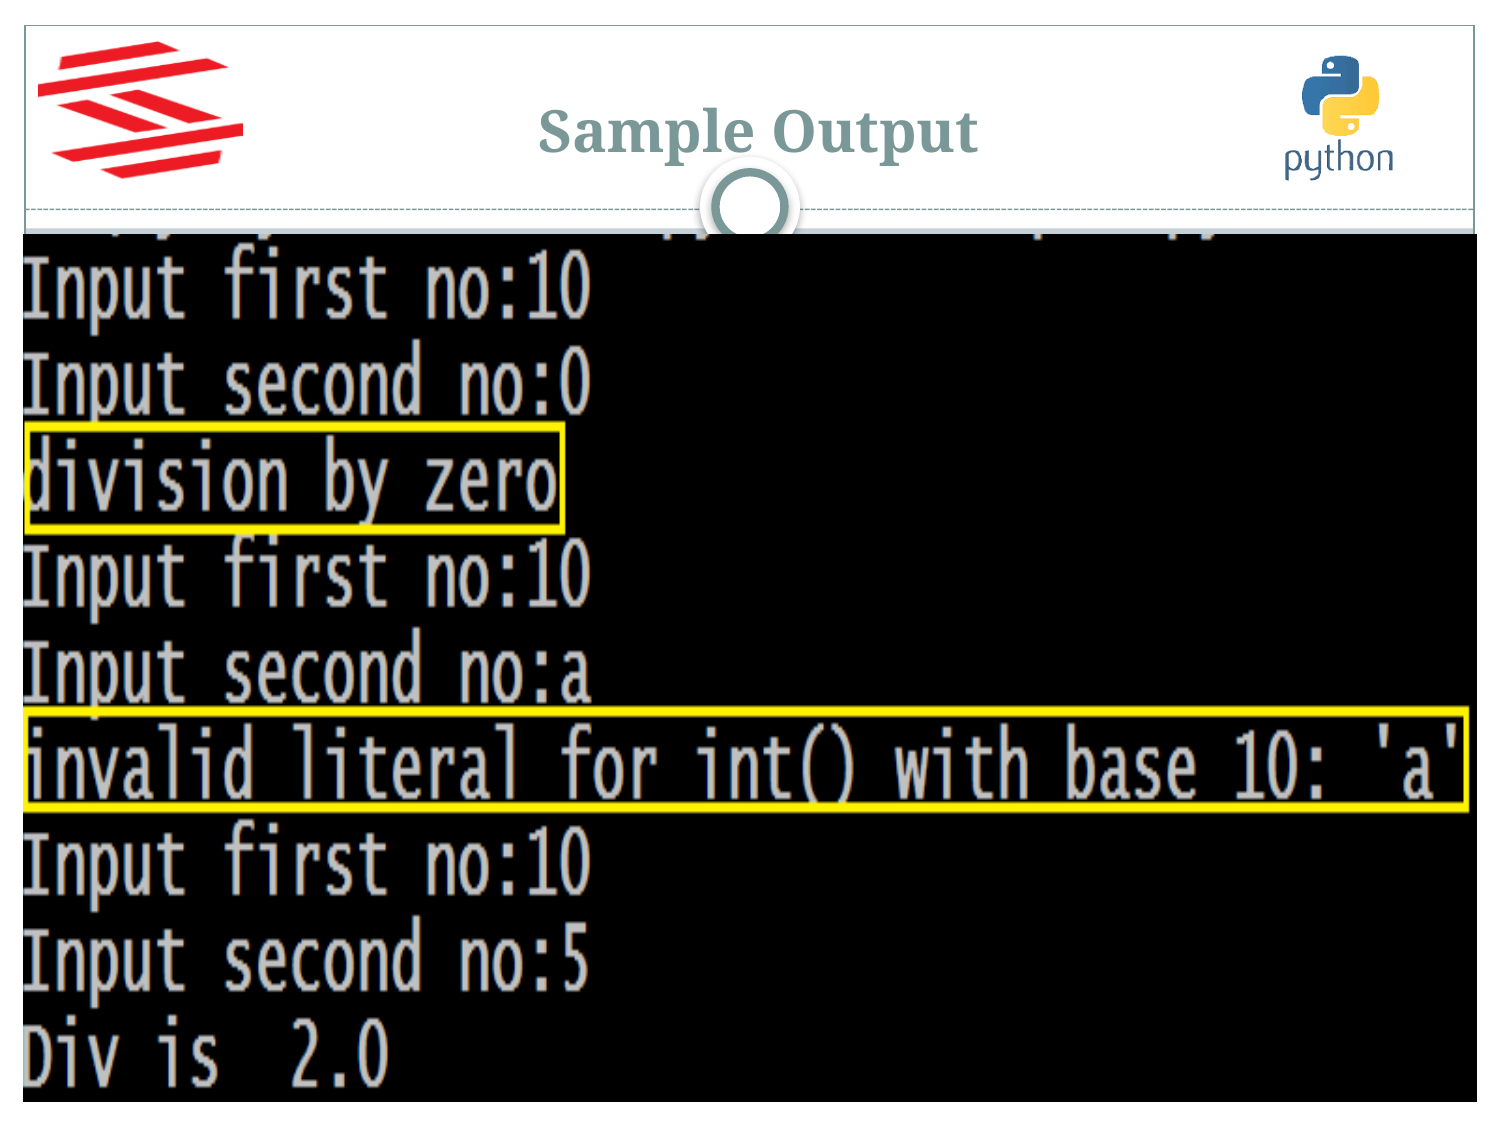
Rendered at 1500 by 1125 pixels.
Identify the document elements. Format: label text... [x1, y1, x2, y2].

picture [1206, 53, 1471, 186]
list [23, 234, 1477, 1102]
title Sample Output [248, 46, 1459, 172]
picture [37, 40, 243, 185]
